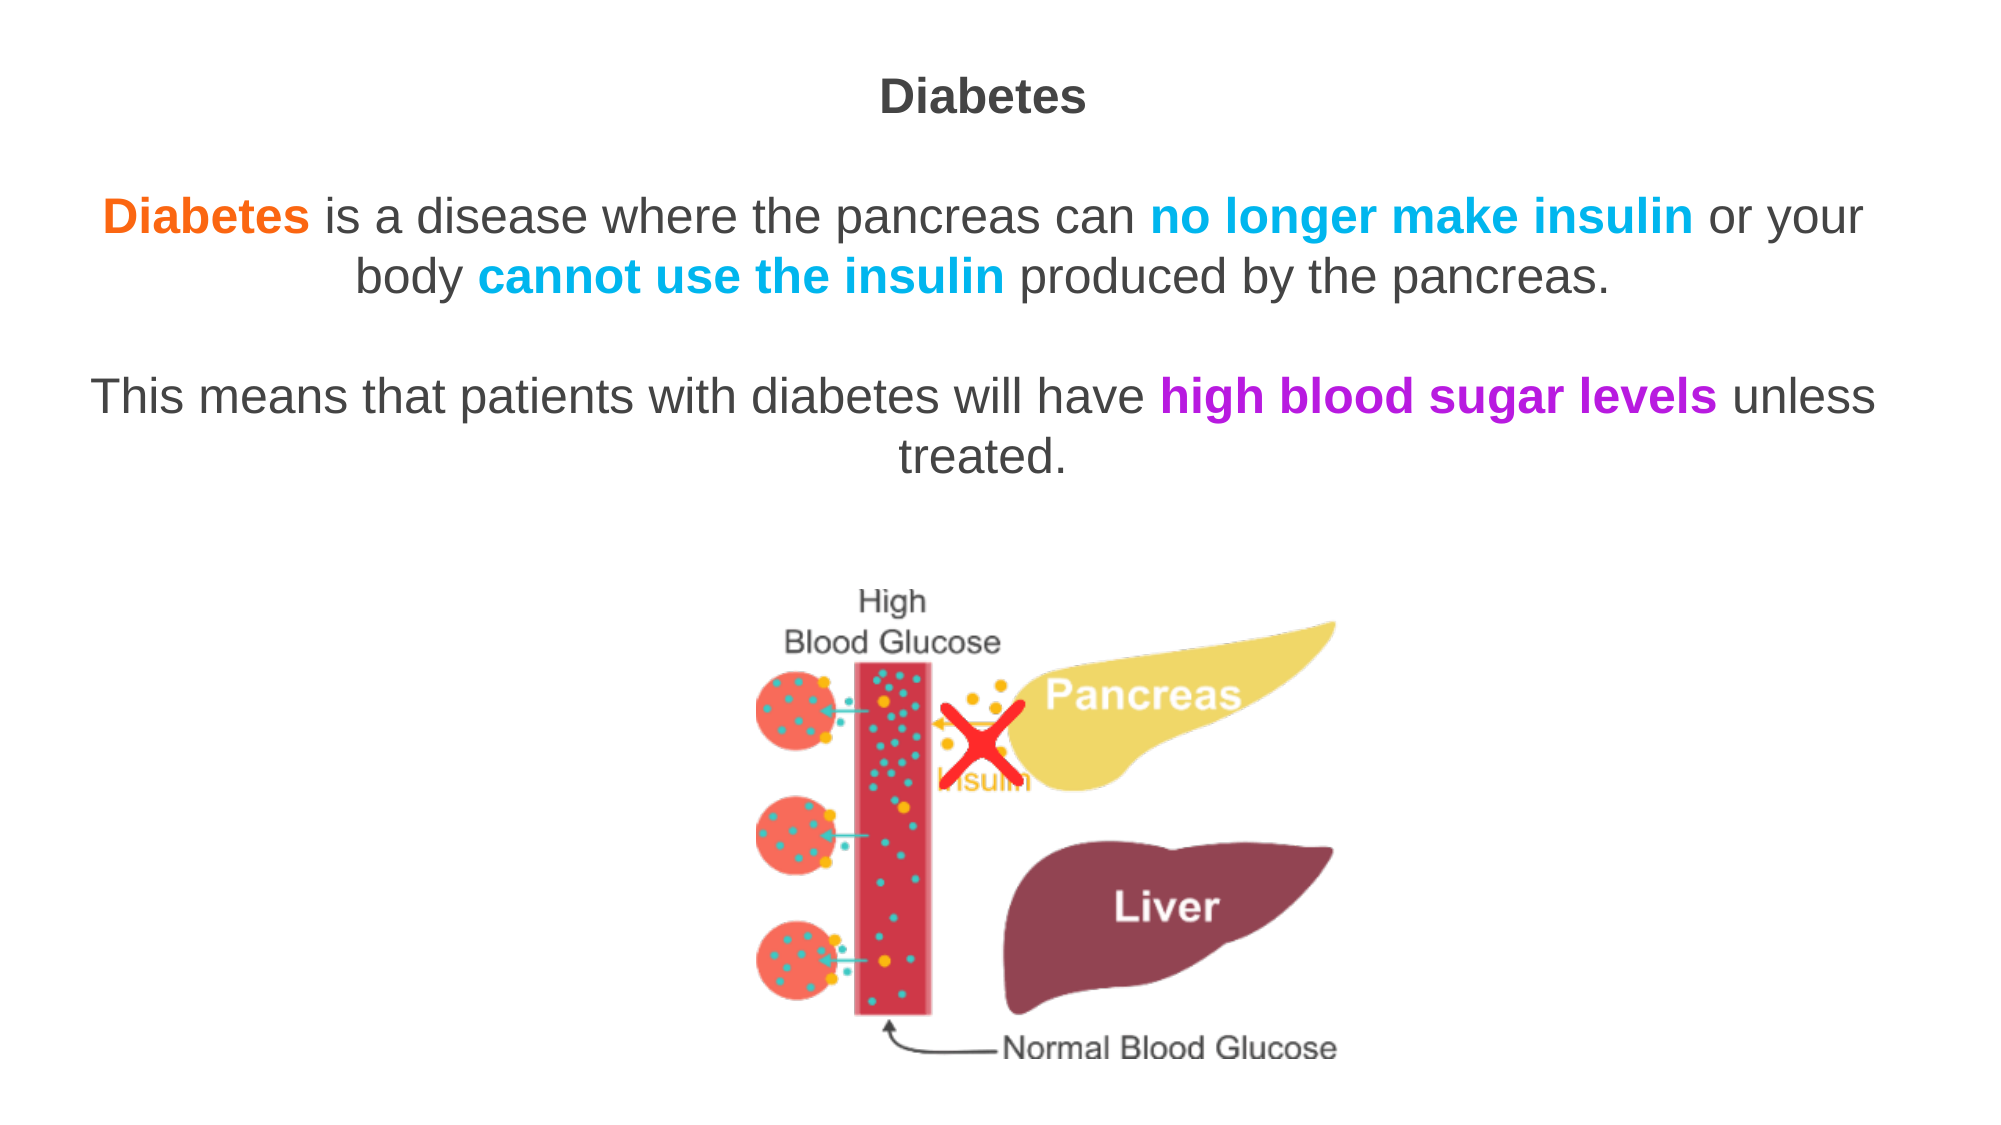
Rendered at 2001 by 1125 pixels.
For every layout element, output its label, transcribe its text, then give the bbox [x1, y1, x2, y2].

text_box Diabetes Diabetes is a disease where the pancreas can no longer make insulin or your body cannot use the insulin produced by the pancreas. This means that patients with diabetes will have high blood sugar levels unless treated. [0, 56, 1967, 492]
picture [756, 589, 1342, 1059]
